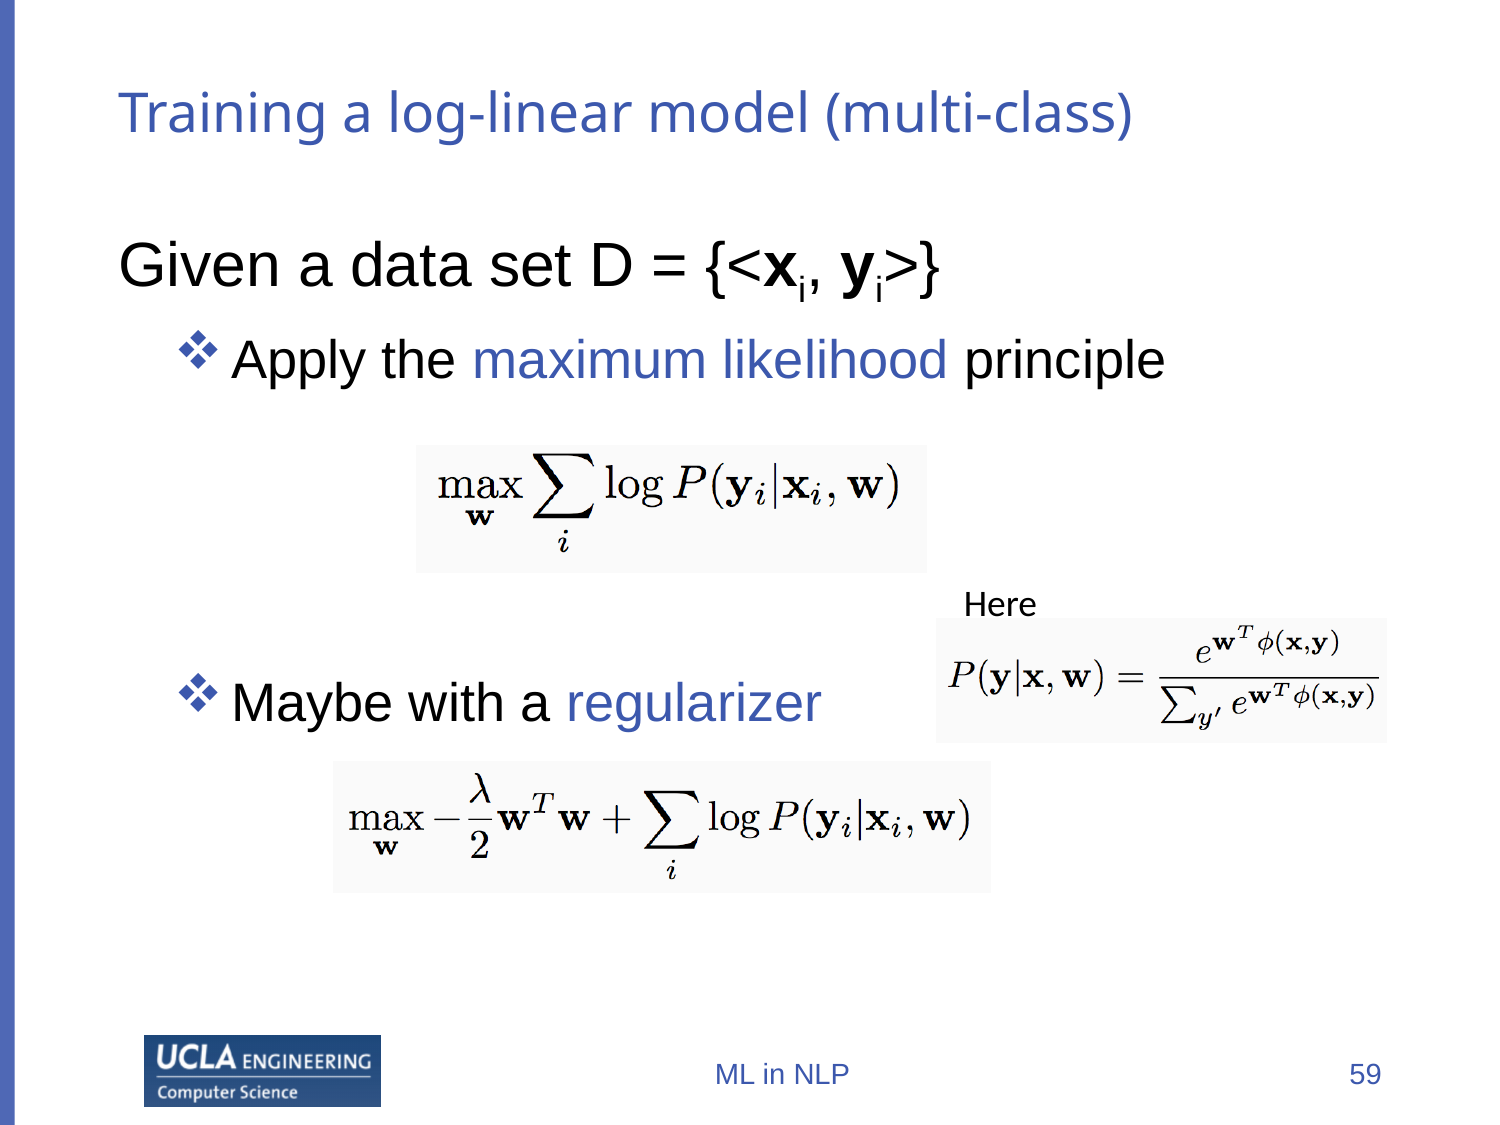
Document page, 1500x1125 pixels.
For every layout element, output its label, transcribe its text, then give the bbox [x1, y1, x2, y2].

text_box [936, 571, 1387, 743]
footer ML in NLP [496, 1042, 1069, 1103]
list Given a data set D = {<xi, yi>} Apply the maximum likelihood principle Maybe with a regularizer [103, 208, 1397, 1014]
picture [416, 445, 927, 573]
picture [144, 1035, 381, 1107]
slide_number 59 [1177, 1042, 1397, 1103]
picture [333, 761, 991, 893]
title Training a log-linear model (multi-class) [103, 59, 1397, 171]
